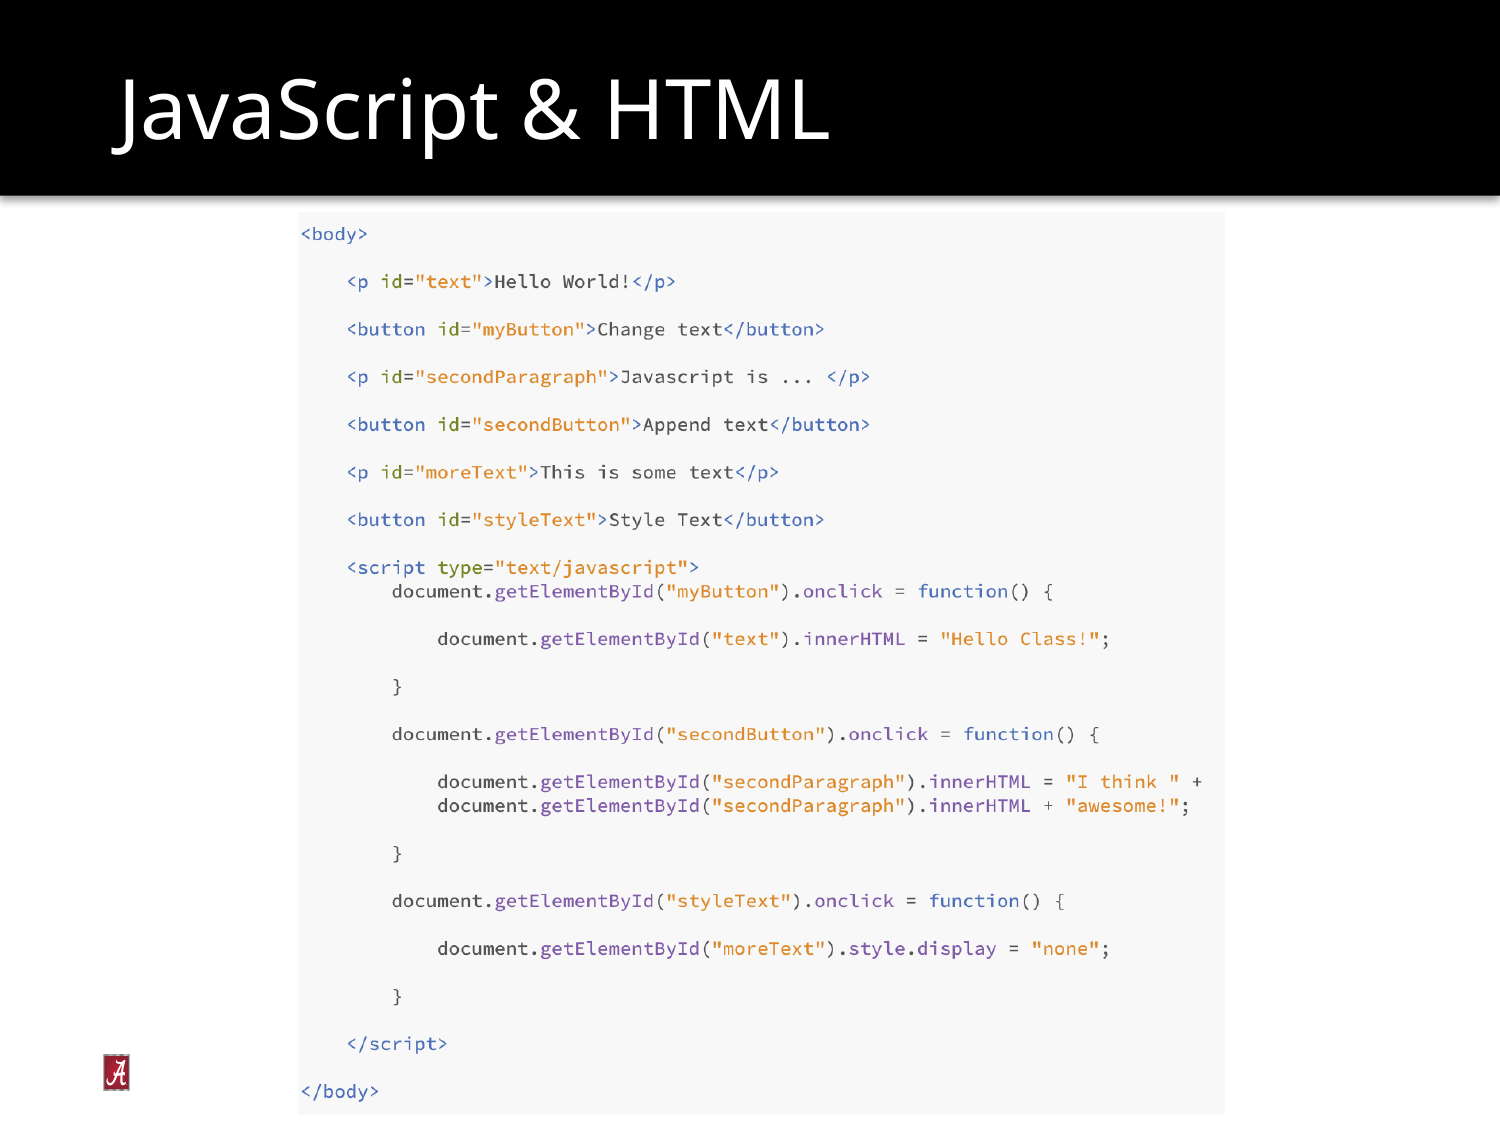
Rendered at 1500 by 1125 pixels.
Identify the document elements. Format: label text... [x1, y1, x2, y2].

title JavaScript & HTML [103, 59, 1397, 196]
picture [298, 212, 1225, 1115]
